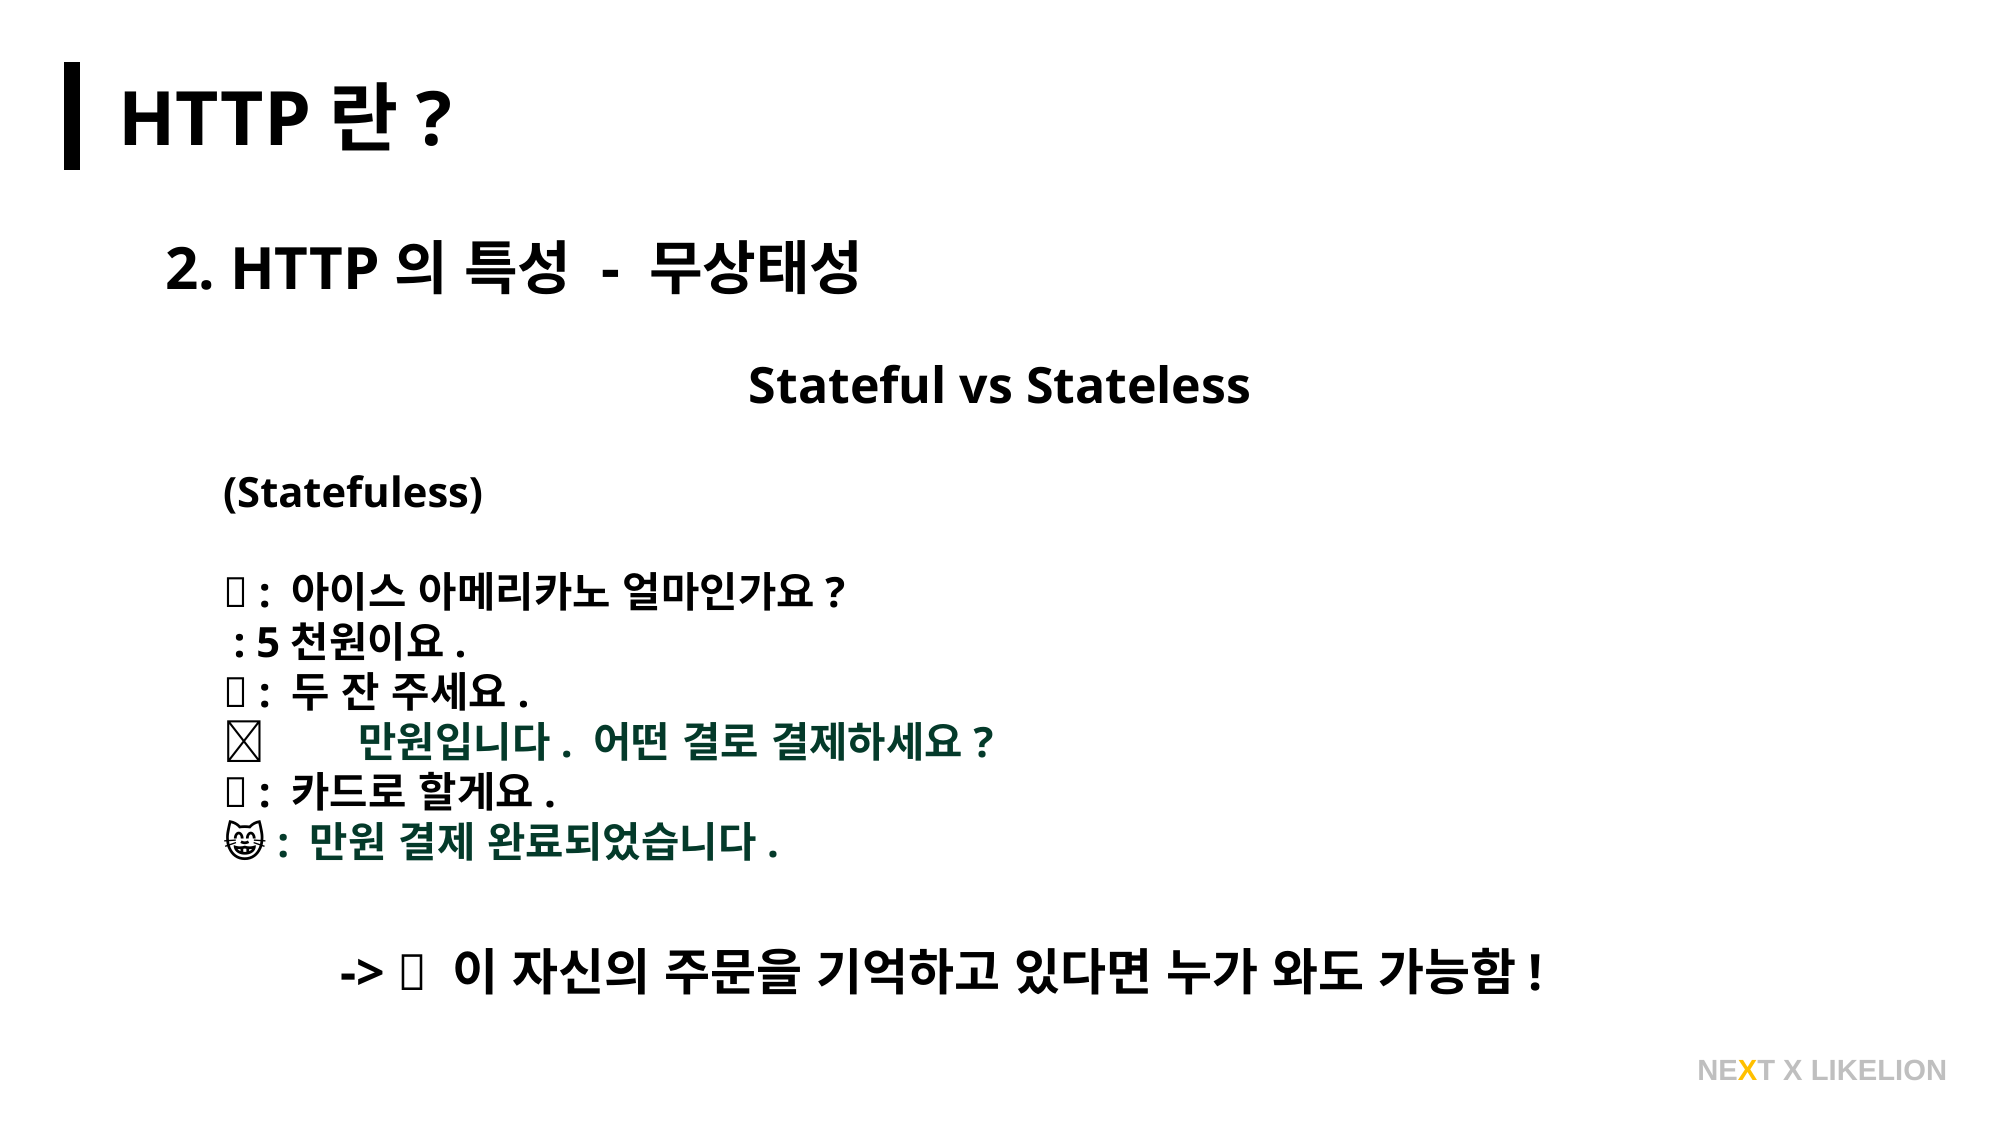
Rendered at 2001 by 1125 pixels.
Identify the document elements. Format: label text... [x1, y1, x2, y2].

text_box NEXT X LIKELION [1682, 1044, 1965, 1095]
text_box Stateful vs Stateless [266, 345, 1734, 421]
text_box [64, 63, 80, 170]
text_box -> 🤤 이 자신의 주문을 기억하고 있다면 누가 와도 가능함! [325, 933, 1792, 1069]
text_box (Statefuless) 🤤 : 아이스 아메리카노 얼마인가요? 👩‍🍳 : 5천원이요. 🤤 : 두 잔 주세요. 👨🏻‍🍳 만원입니다. 어떤 결로 결제하세요? 🤤 : 카드로 할게요. 😸 : 만원 결제 완료되었습니다. [208, 457, 1675, 973]
text_box 2. HTTP의 특성 - 무상태성 [150, 223, 1268, 309]
text_box HTTP란? [103, 63, 942, 169]
